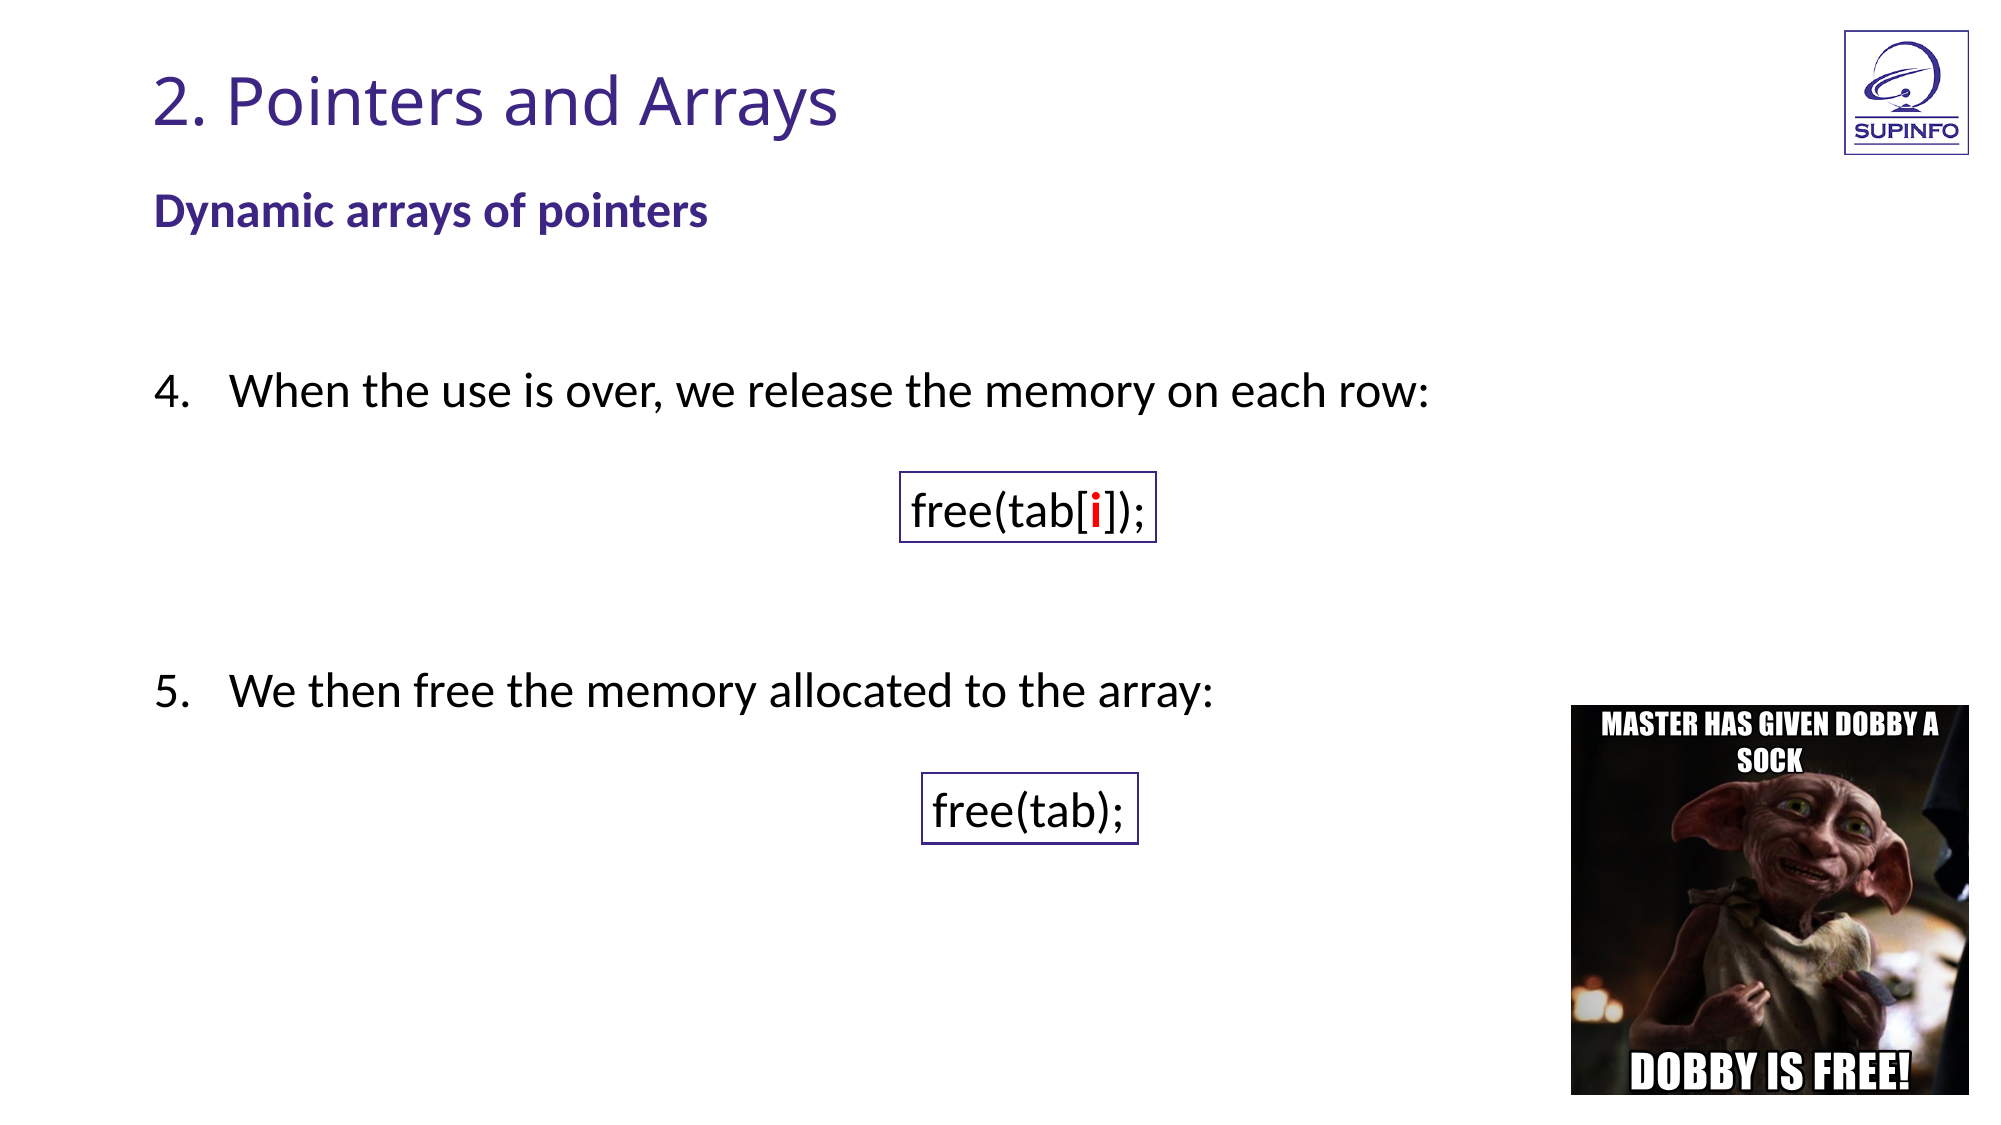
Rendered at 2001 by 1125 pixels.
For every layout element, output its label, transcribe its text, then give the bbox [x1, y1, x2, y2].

text_box [921, 772, 1139, 845]
text_box [899, 471, 1157, 543]
picture [1844, 30, 1969, 155]
text_box Dynamic arrays of pointers When the use is over, we release the memory on each row: free(tab[i]); We then free the memory allocated to the array: free(tab); [139, 170, 1918, 906]
picture [1571, 705, 1969, 1095]
text_box 2. Pointers and Arrays [137, 59, 1844, 155]
